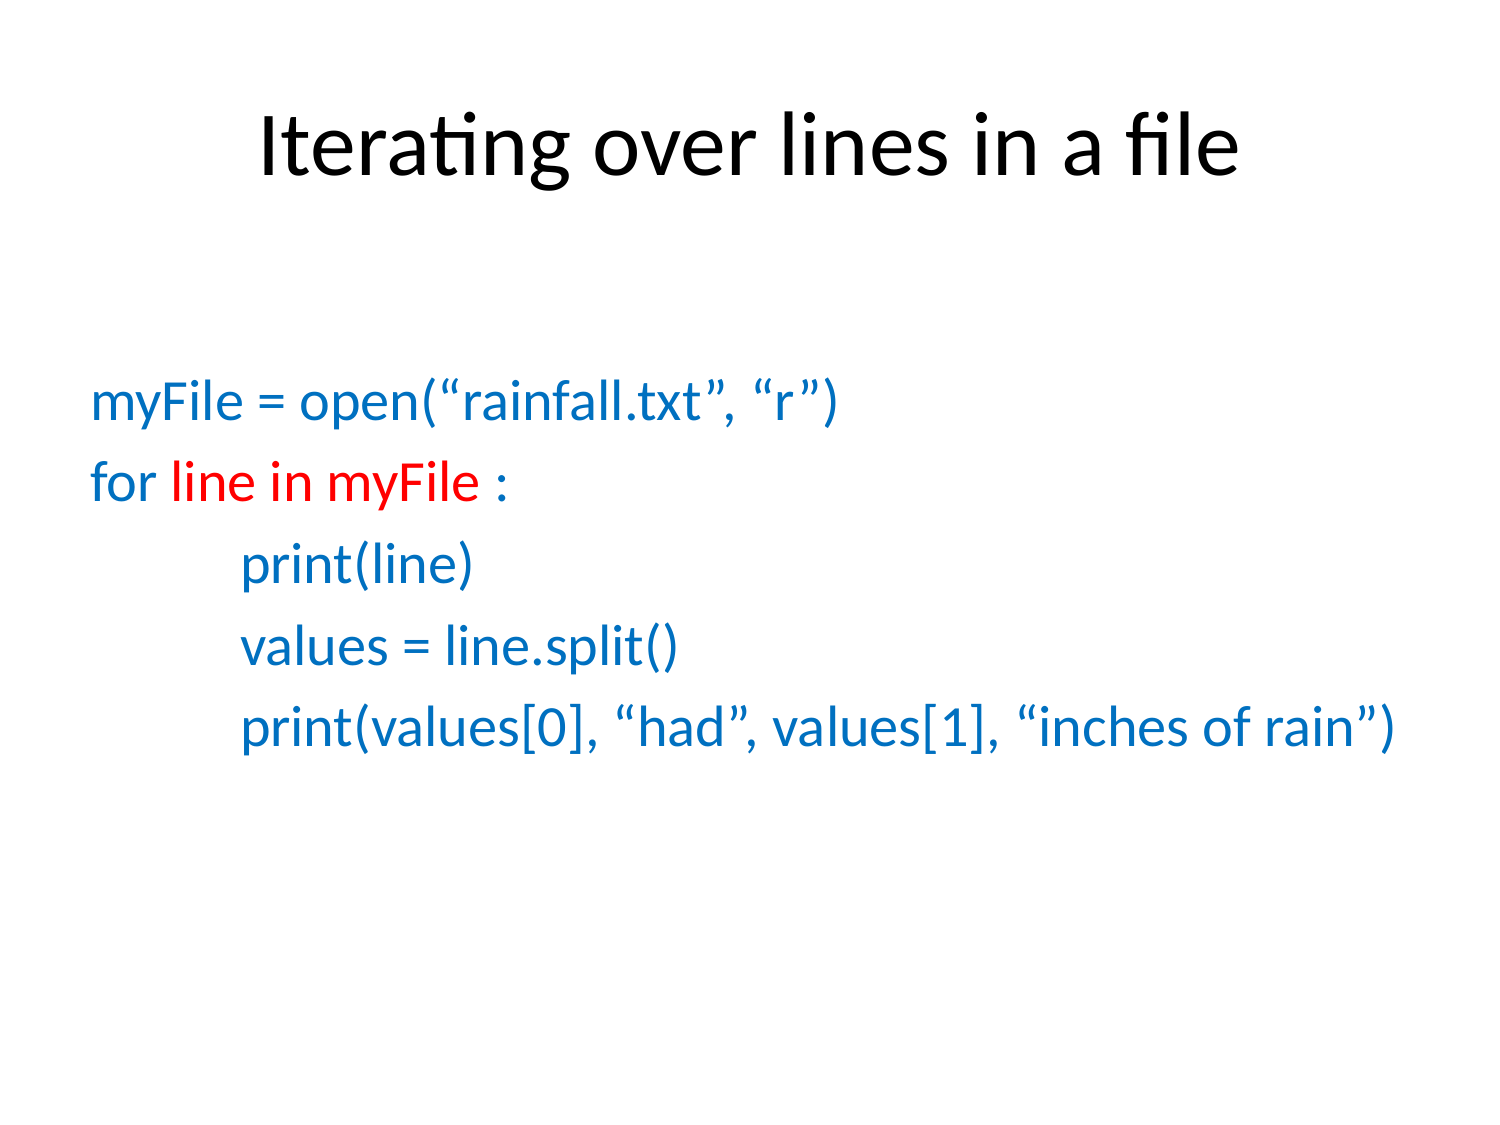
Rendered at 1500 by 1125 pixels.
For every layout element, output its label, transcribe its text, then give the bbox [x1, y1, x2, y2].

list myFile = open(“rainfall.txt”, “r”) for line in myFile : print(line) values = line.split() print(values[0], “had”, values[1], “inches of rain”) [75, 262, 1425, 1005]
title Iterating over lines in a file [75, 45, 1425, 233]
